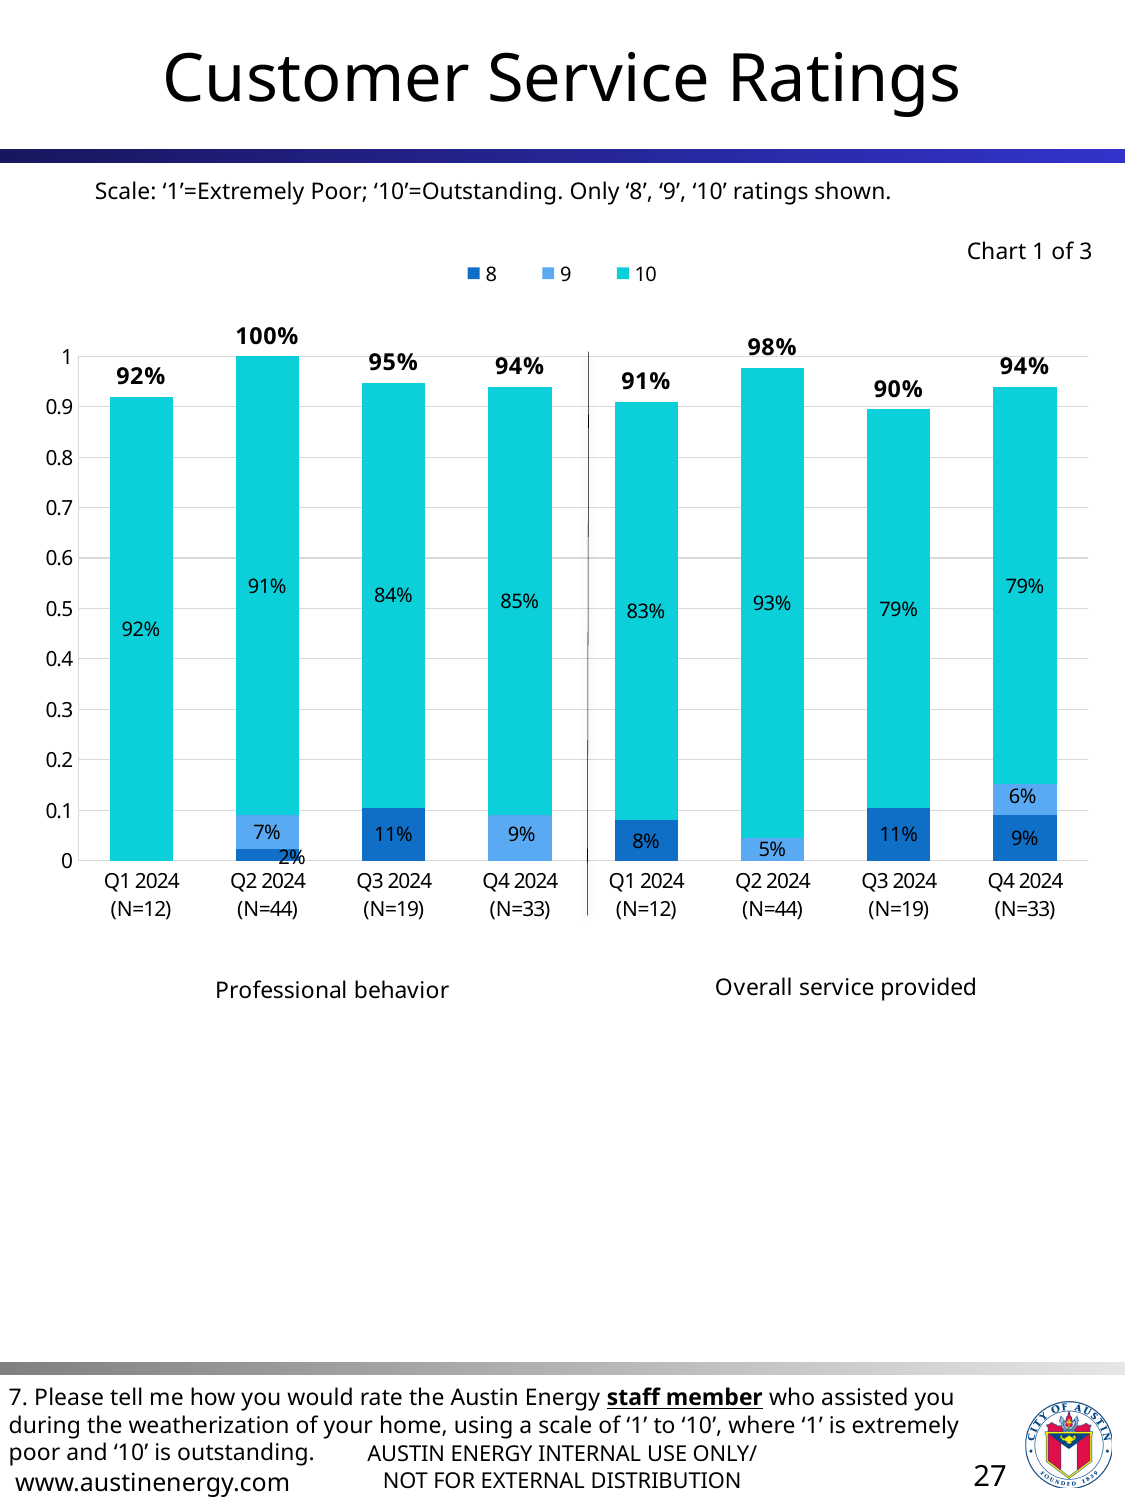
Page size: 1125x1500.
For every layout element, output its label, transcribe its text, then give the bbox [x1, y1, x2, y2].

text_box Scale: ‘1’=Extremely Poor; ‘10’=Outstanding. Only ‘8’, ‘9’, ‘10’ ratings shown. [80, 169, 908, 212]
text_box 7. Please tell me how you would rate the Austin Energy staff member who assisted you during the weatherization of your home, using a scale of ‘1’ to ‘10’, where ‘1’ is extremely poor and ‘10’ is outstanding. [0, 1375, 1022, 1473]
title Customer Service Ratings [0, 0, 1125, 150]
chart [8, 224, 1117, 1020]
slide_number 27 [787, 1473, 1022, 1500]
